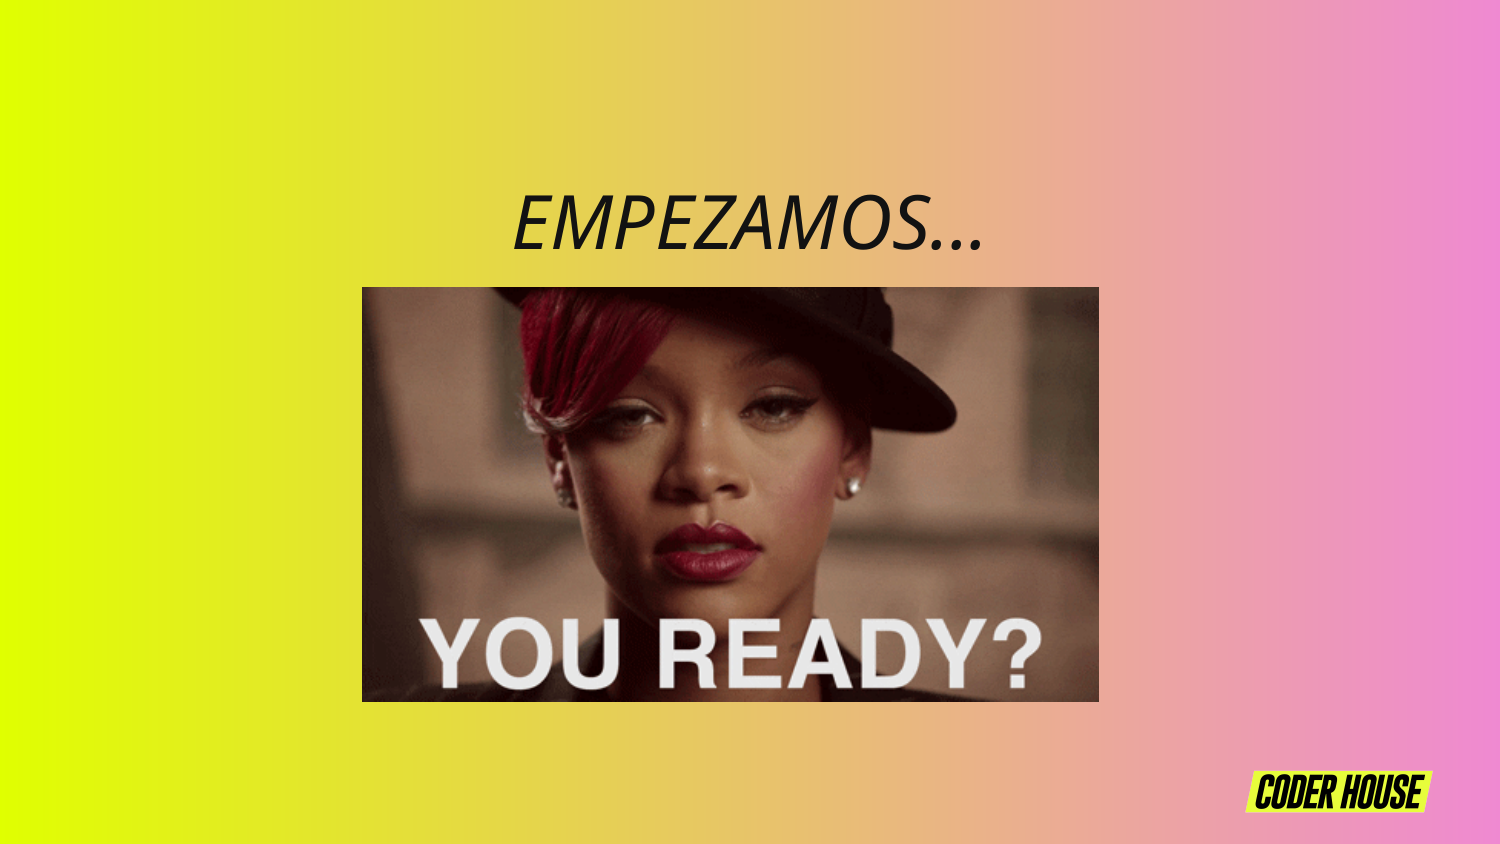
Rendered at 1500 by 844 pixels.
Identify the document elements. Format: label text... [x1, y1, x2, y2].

text_box EMPEZAMOS... [229, 138, 1271, 301]
picture [1241, 764, 1437, 819]
picture [361, 287, 1099, 703]
